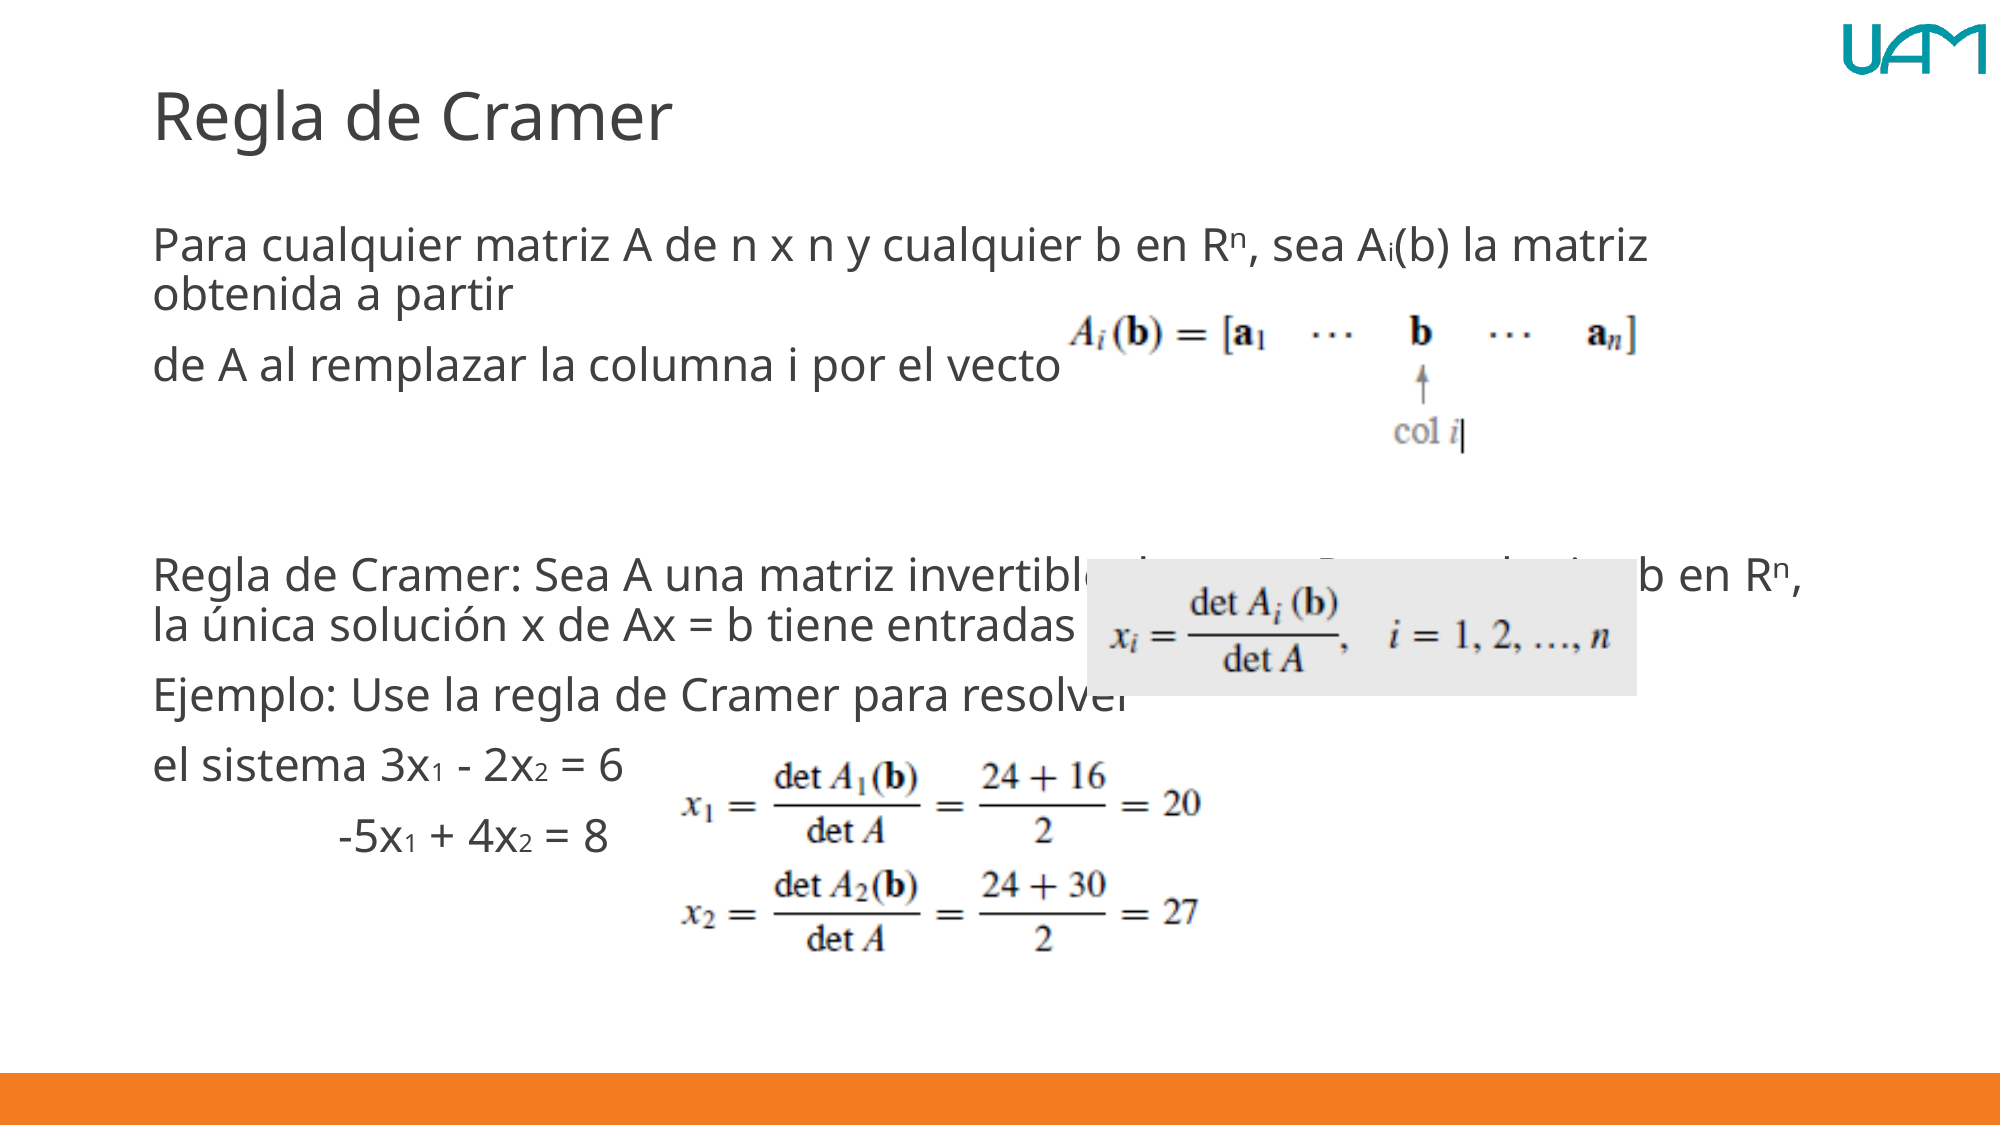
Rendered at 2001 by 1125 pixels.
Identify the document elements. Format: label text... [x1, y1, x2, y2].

list Para cualquier matriz A de n x n y cualquier b en Rⁿ, sea Ai(b) la matriz obtenida a partir de A al remplazar la columna i por el vector b. Regla de Cramer: Sea A una matriz invertible de n x n. Para cualquier b en Rⁿ, la única solución x de Ax = b tiene entradas dadas por Ejemplo: Use la regla de Cramer para resolver el sistema 3x1 - 2x2 = 6 -5x1 + 4x2 = 8 [137, 214, 1863, 1070]
picture [1829, 1, 2000, 97]
picture [666, 735, 1235, 990]
picture [1087, 559, 1637, 696]
picture [1060, 289, 1663, 459]
title Regla de Cramer [137, 59, 1863, 178]
